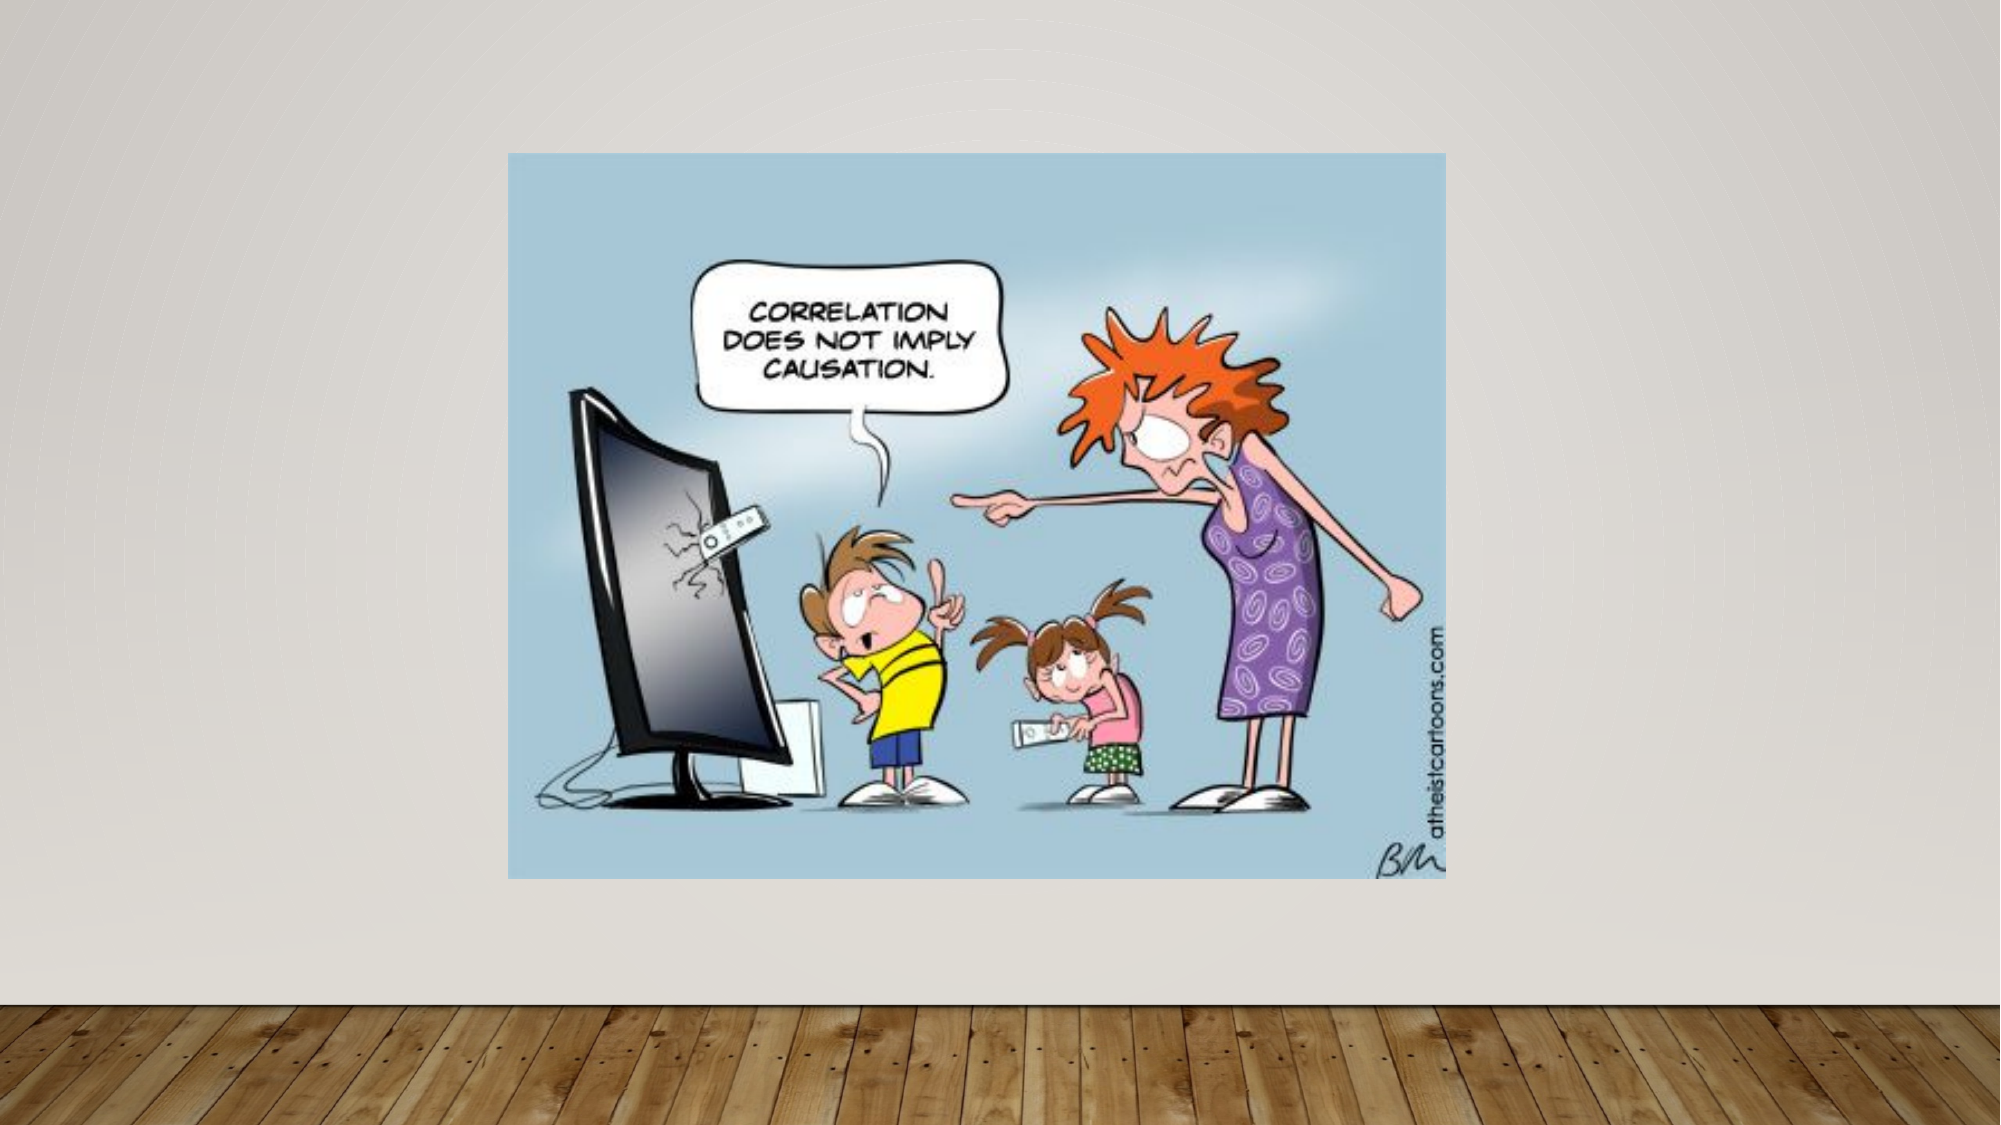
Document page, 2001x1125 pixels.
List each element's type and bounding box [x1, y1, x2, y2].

picture [508, 153, 1446, 879]
picture [0, 1005, 2000, 1125]
